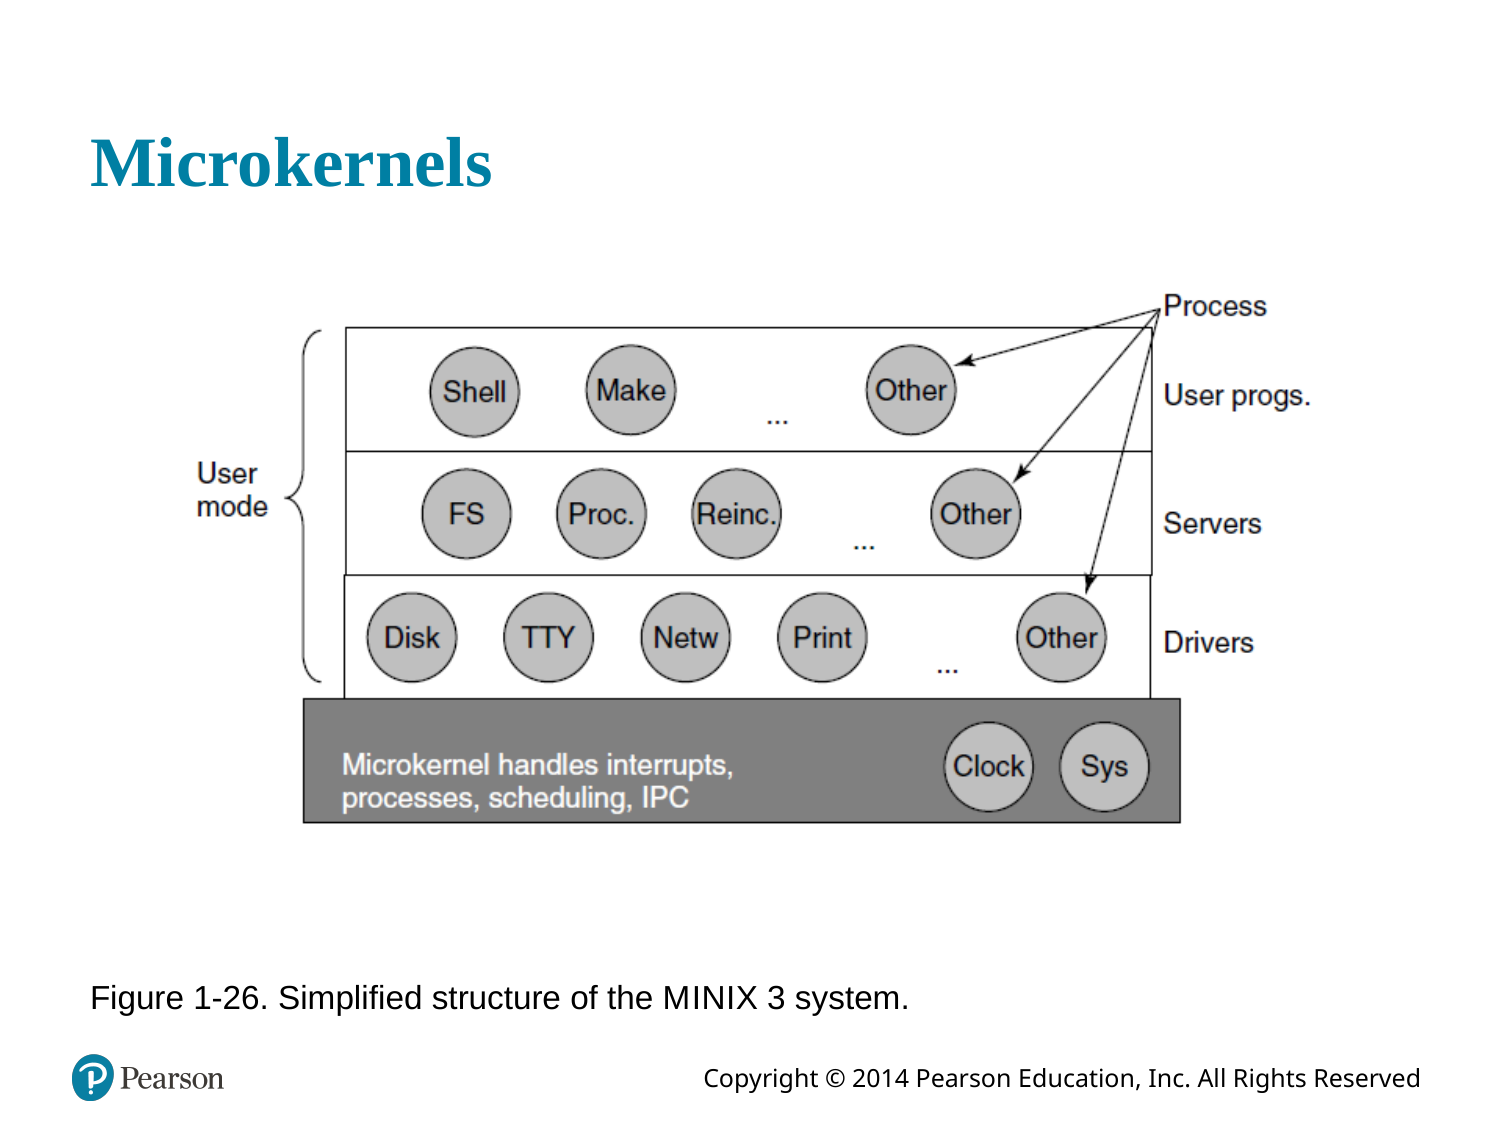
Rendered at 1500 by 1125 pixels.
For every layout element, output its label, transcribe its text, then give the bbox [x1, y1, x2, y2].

picture [72, 1054, 88, 1070]
title Microkernels [75, 40, 1425, 216]
picture [178, 252, 1322, 844]
picture [80, 1063, 106, 1088]
list Figure 1-26. Simplified structure of the M I N I X 3 system. [75, 880, 1425, 1031]
picture [72, 1087, 83, 1101]
picture [98, 1054, 224, 1101]
